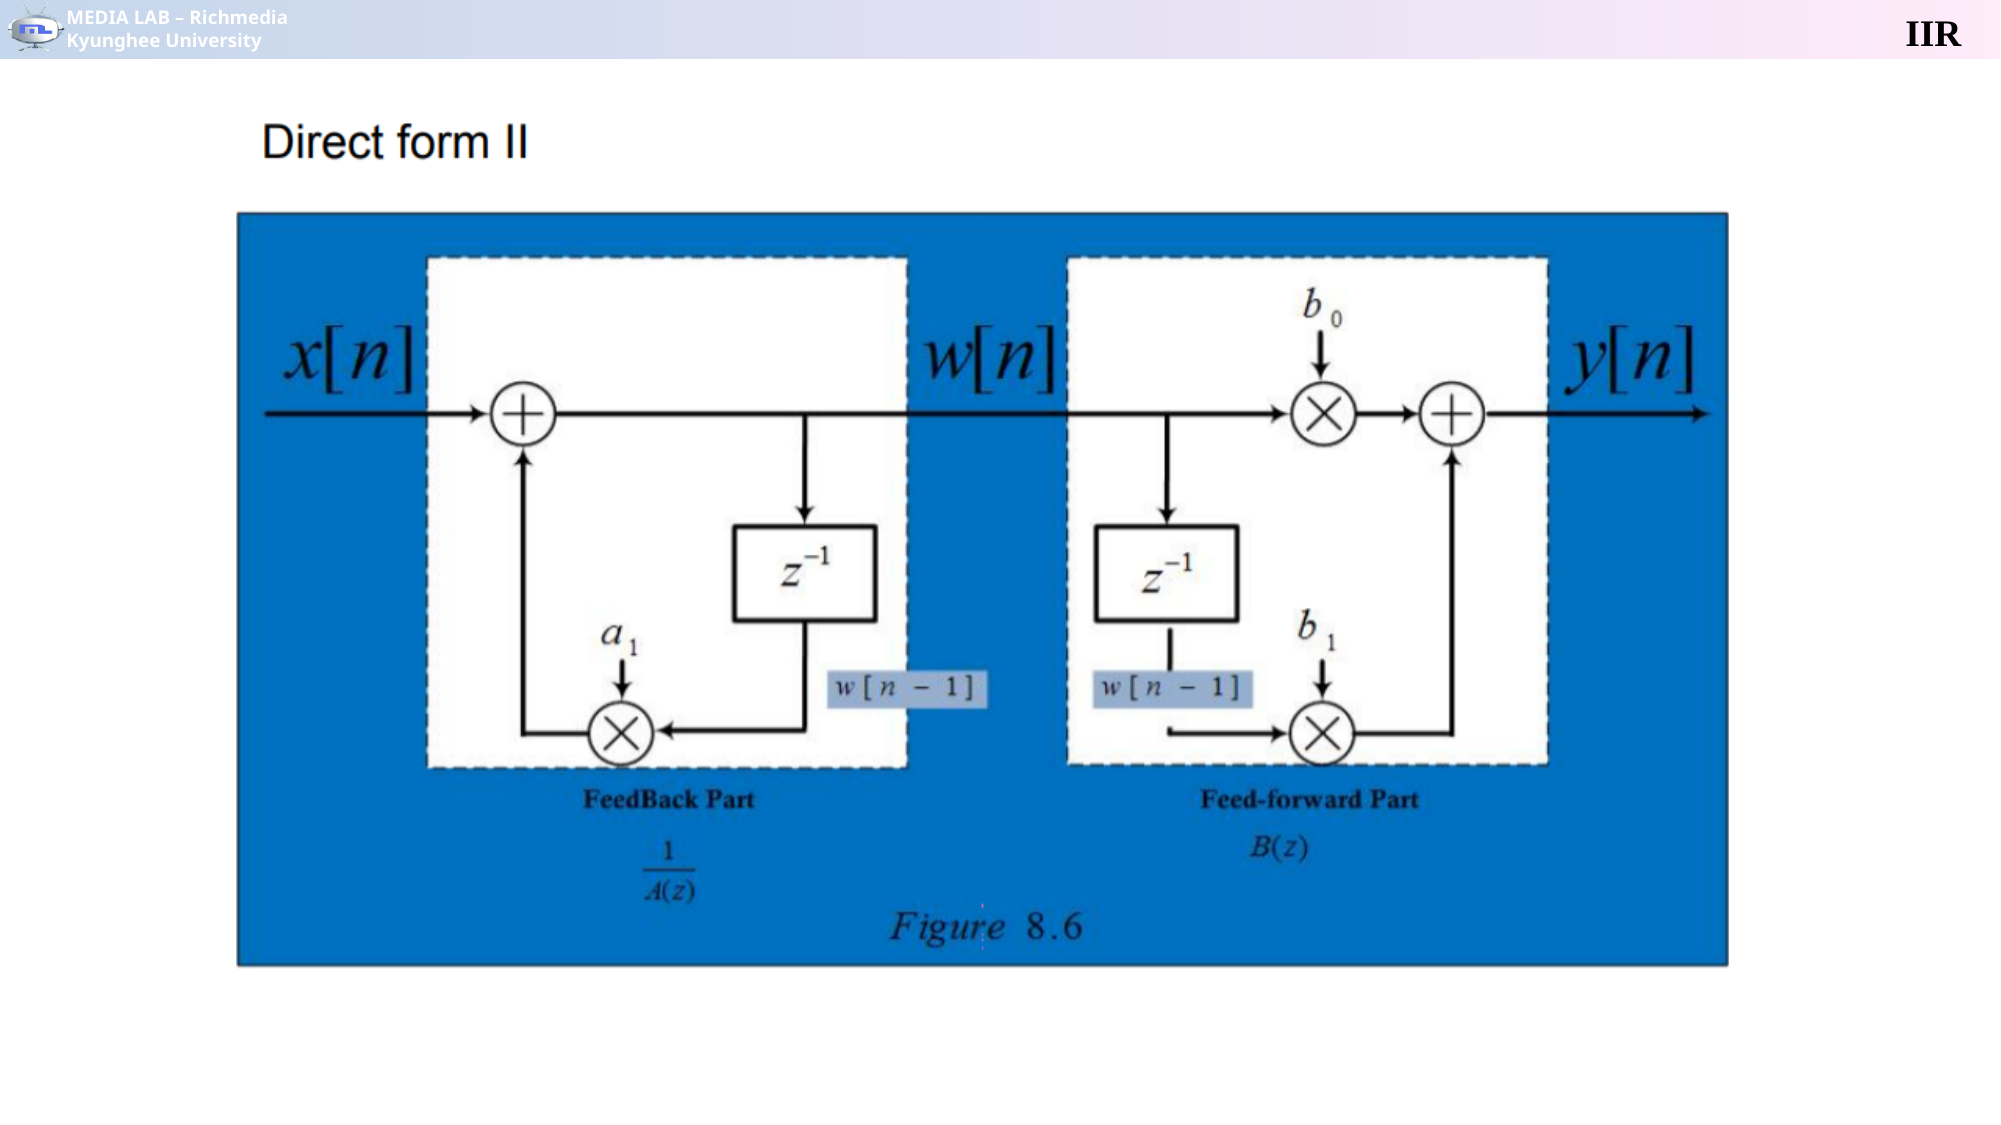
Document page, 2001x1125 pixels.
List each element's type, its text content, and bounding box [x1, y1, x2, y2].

picture [0, 0, 68, 51]
title IIR [432, 7, 1977, 55]
picture [209, 105, 1791, 1020]
